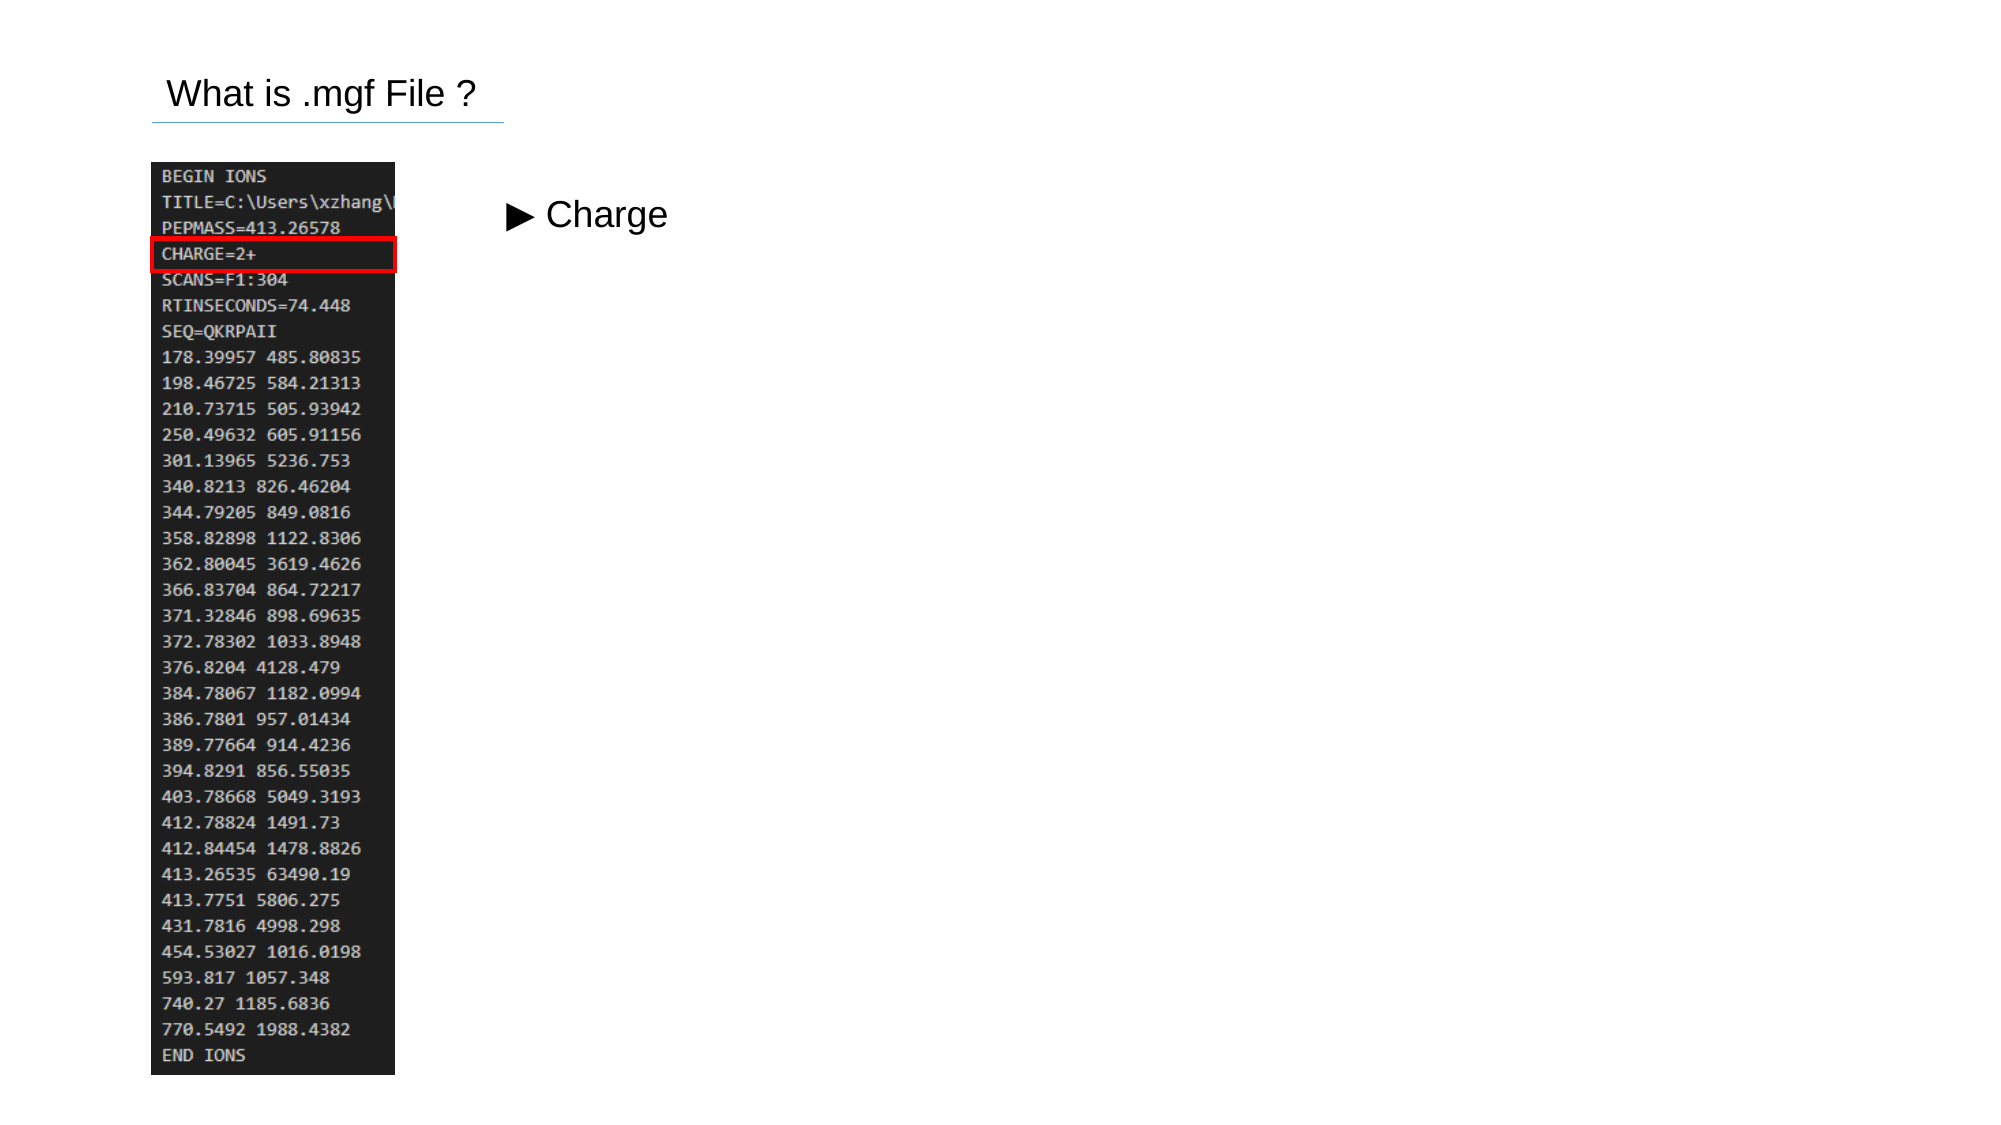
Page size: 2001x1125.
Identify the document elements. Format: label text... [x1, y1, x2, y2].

text_box What is .mgf File ? [151, 61, 1006, 122]
text_box ▶ Charge [491, 183, 1447, 243]
picture [151, 162, 395, 1075]
